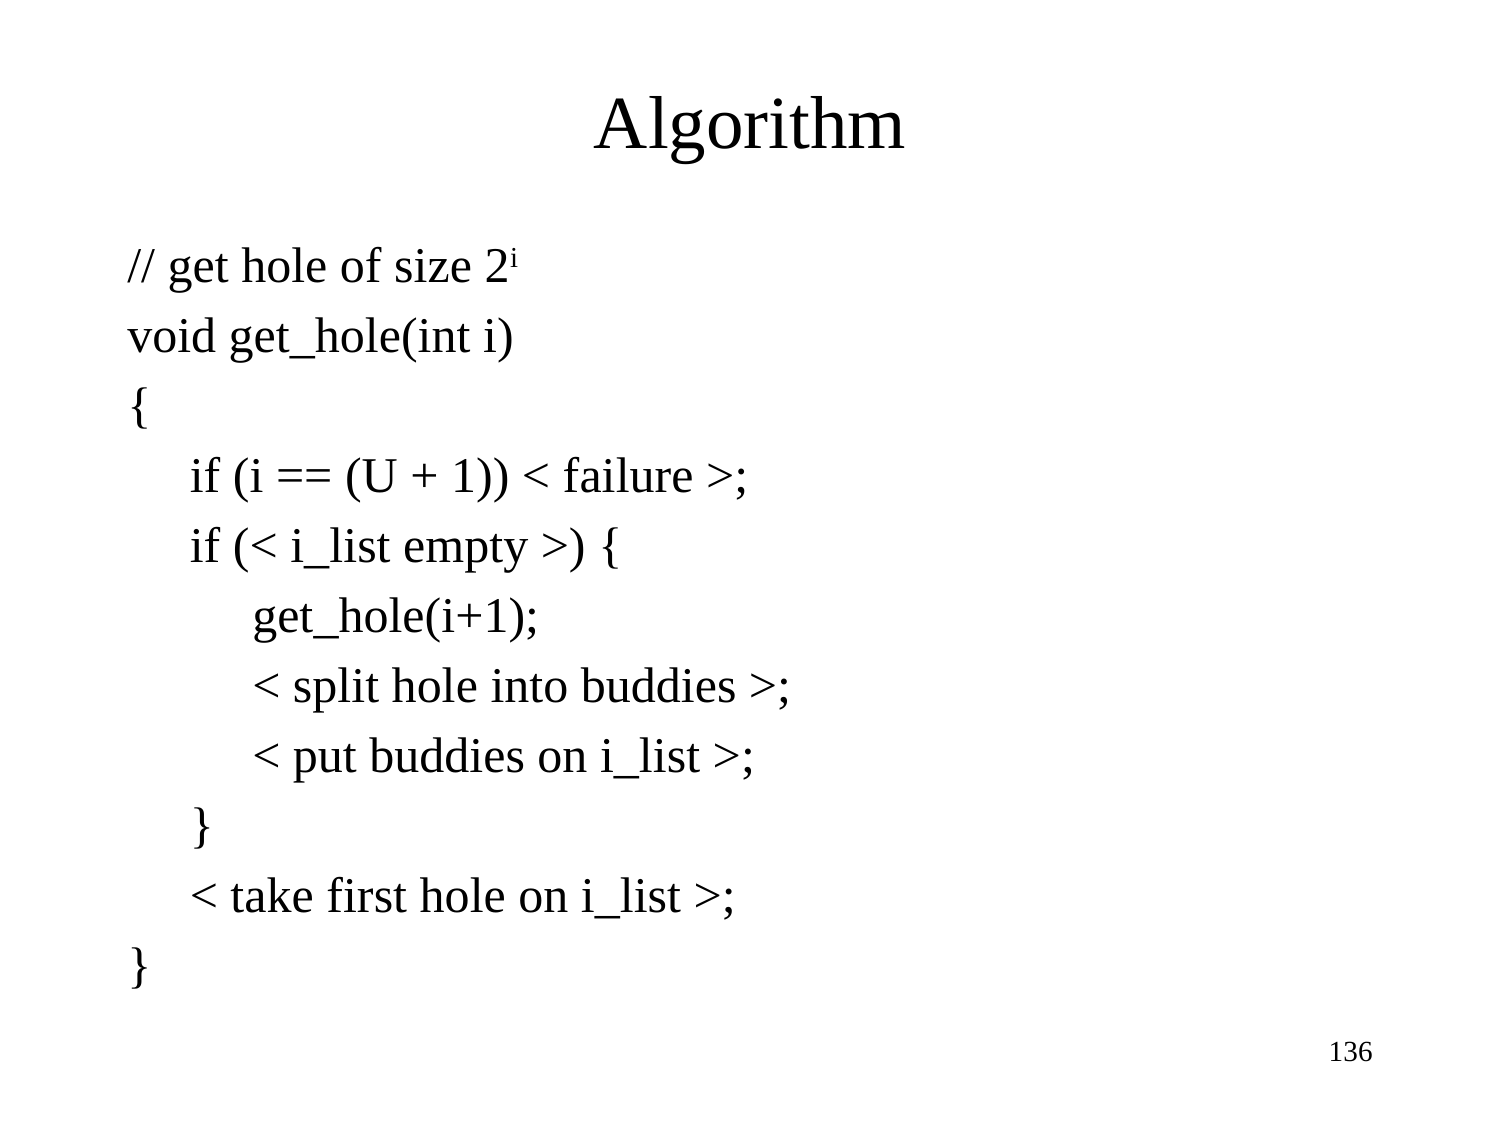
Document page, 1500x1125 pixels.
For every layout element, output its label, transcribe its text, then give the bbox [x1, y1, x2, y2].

text_box // get hole of size 2i void get_hole(int i) { if (i == (U + 1)) < failure >; if (< i_list empty >) { get_hole(i+1); < split hole into buddies >; < put buddies on i_list >; } < take first hole on i_list >; } [112, 224, 1388, 1088]
text_box 1 [1074, 1025, 1388, 1100]
text_box Algorithm [112, 24, 1388, 213]
